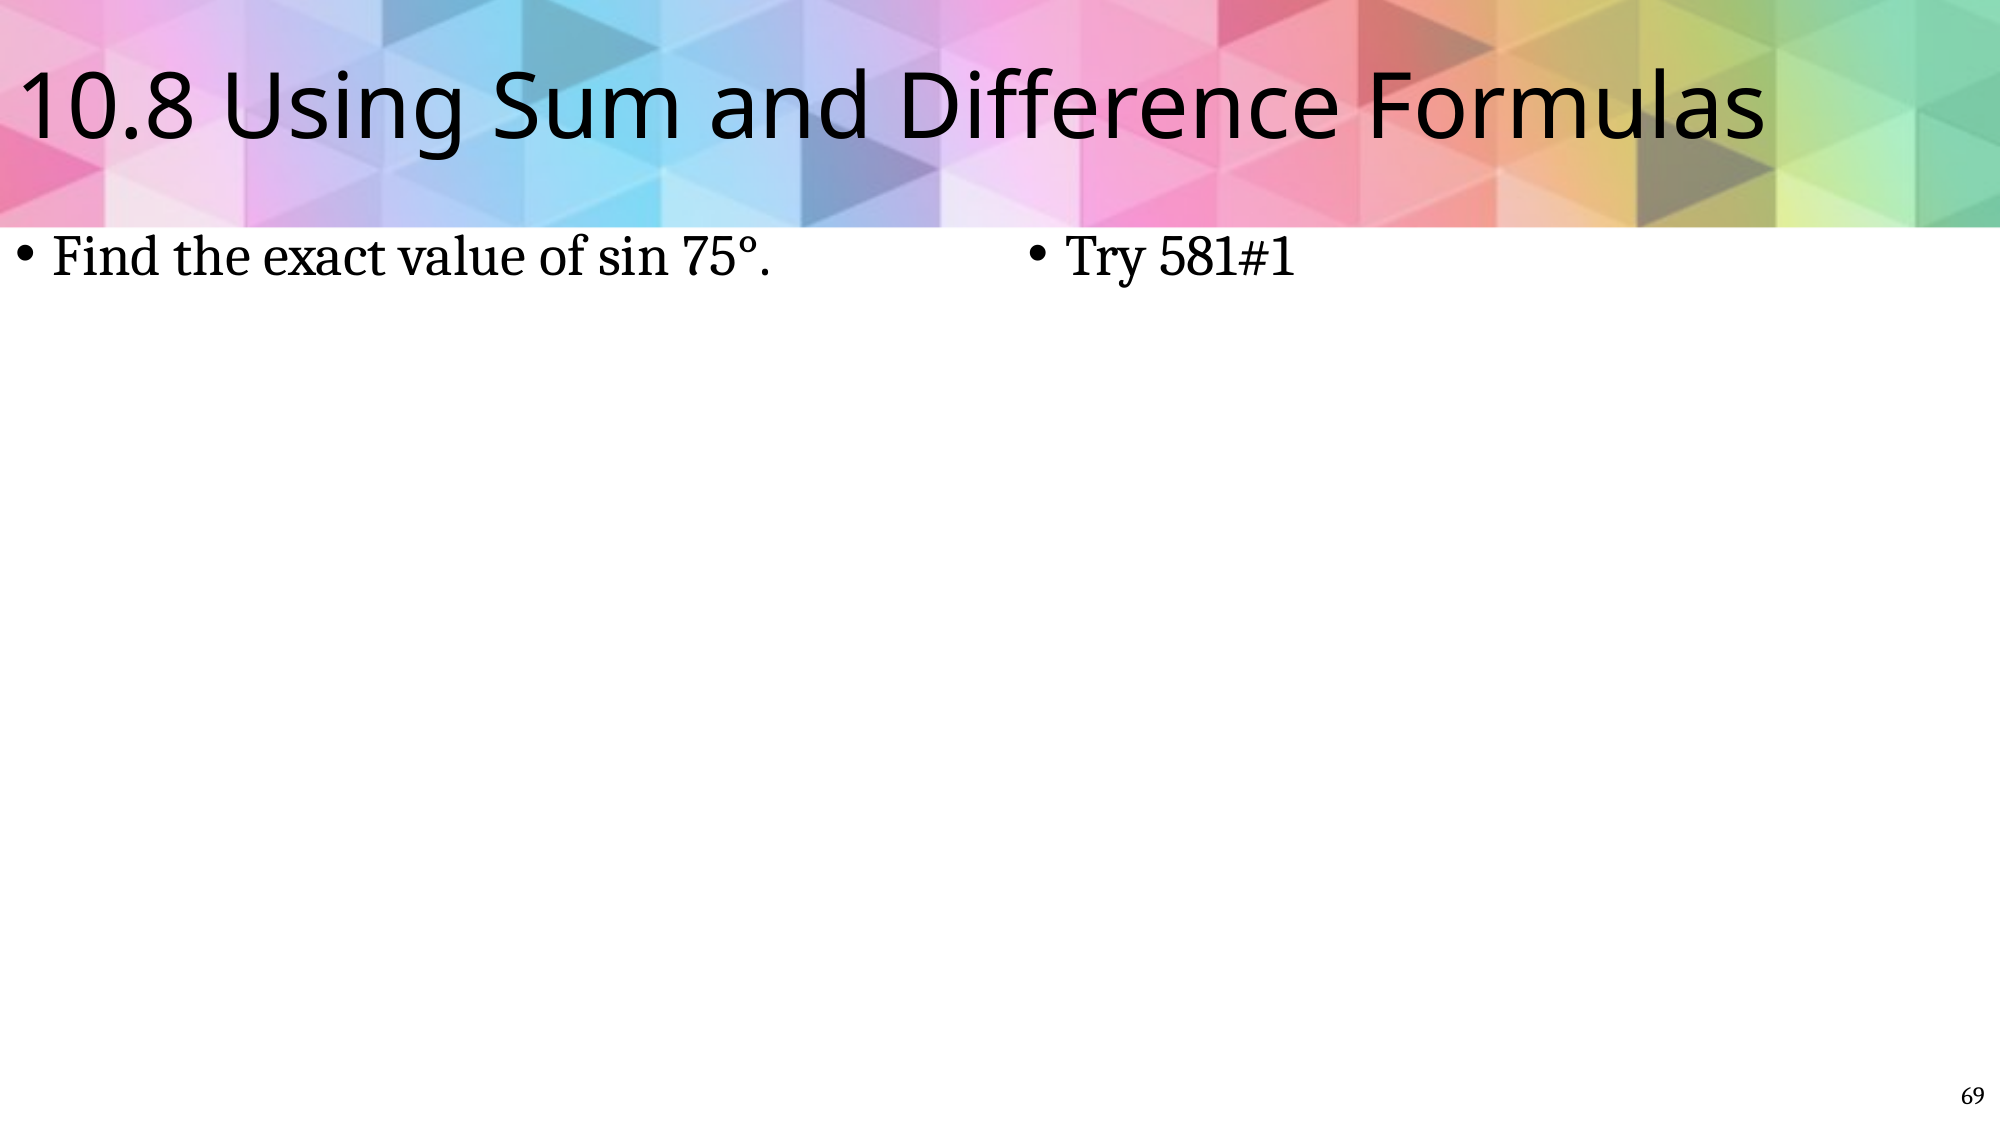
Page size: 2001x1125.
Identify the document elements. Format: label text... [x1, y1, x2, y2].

title 10.8 Using Sum and Difference Formulas [0, 0, 2000, 218]
list Find the exact value of sin 75°. [0, 217, 988, 1066]
slide_number 69 [1550, 1065, 2000, 1125]
